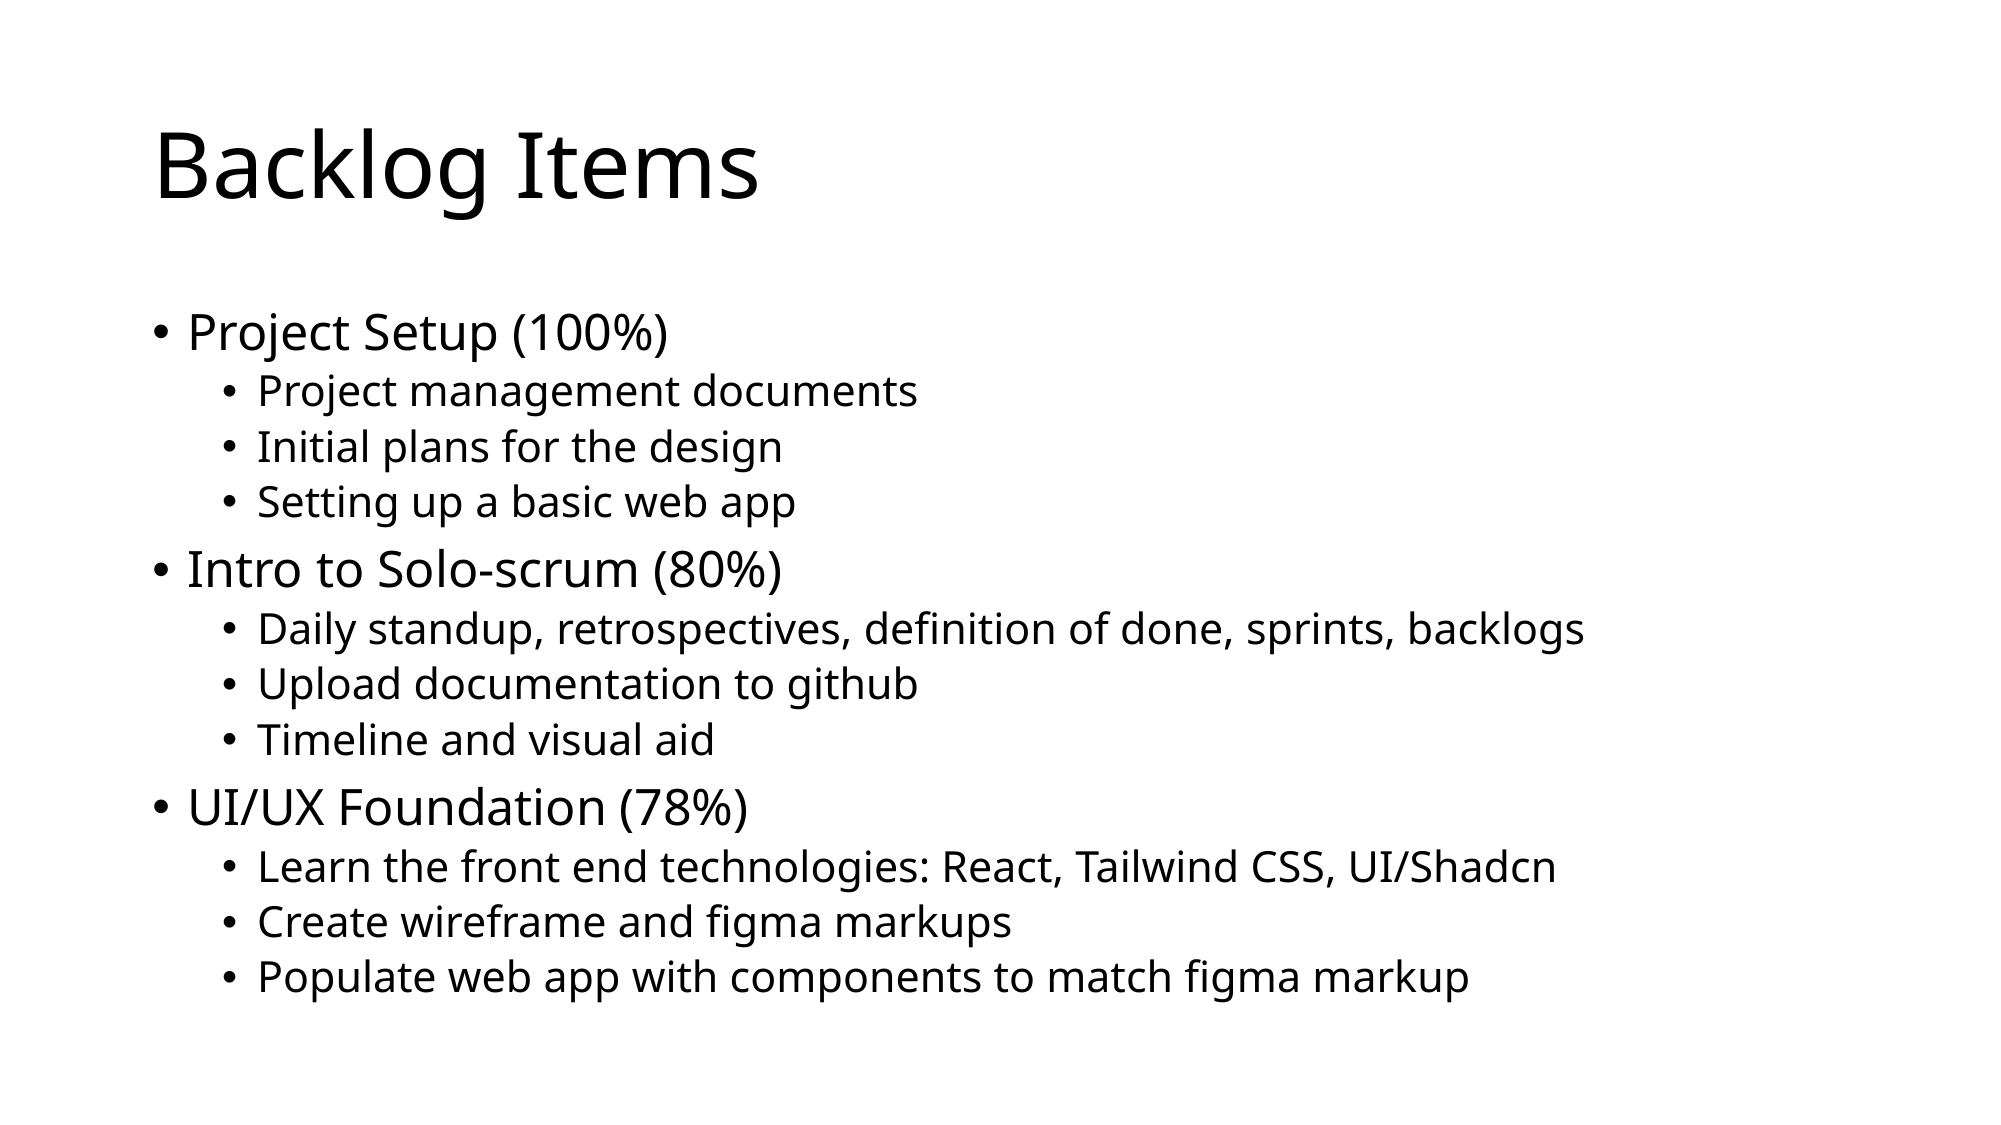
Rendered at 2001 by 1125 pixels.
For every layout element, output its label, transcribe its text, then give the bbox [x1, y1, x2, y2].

title Backlog Items [137, 59, 1863, 278]
list Project Setup (100%) Project management documents Initial plans for the design Setting up a basic web app Intro to Solo-scrum (80%) Daily standup, retrospectives, definition of done, sprints, backlogs Upload documentation to github Timeline and visual aid UI/UX Foundation (78%) Learn the front end technologies: React, Tailwind CSS, UI/Shadcn Create wireframe and figma markups Populate web app with components to match figma markup [137, 299, 1863, 1014]
